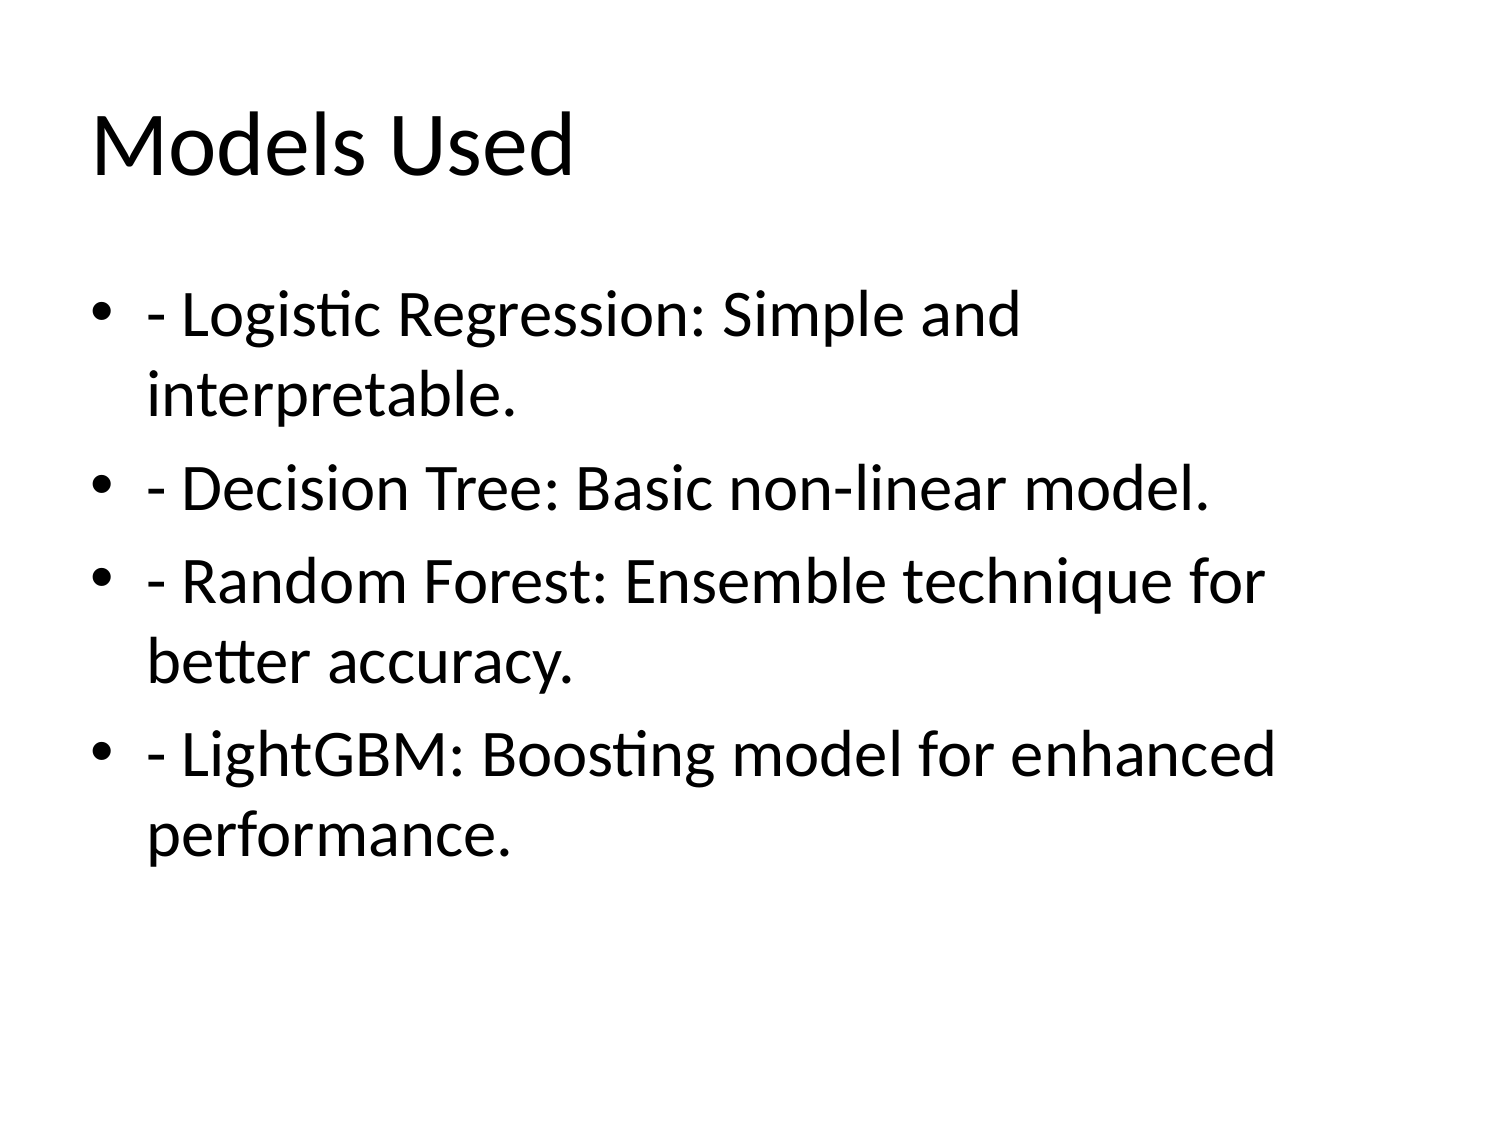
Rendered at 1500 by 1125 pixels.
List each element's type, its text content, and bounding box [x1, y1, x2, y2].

list - Logistic Regression: Simple and interpretable. - Decision Tree: Basic non-linear model. - Random Forest: Ensemble technique for better accuracy. - LightGBM: Boosting model for enhanced performance. [75, 262, 1425, 1005]
title Models Used [75, 45, 1425, 233]
